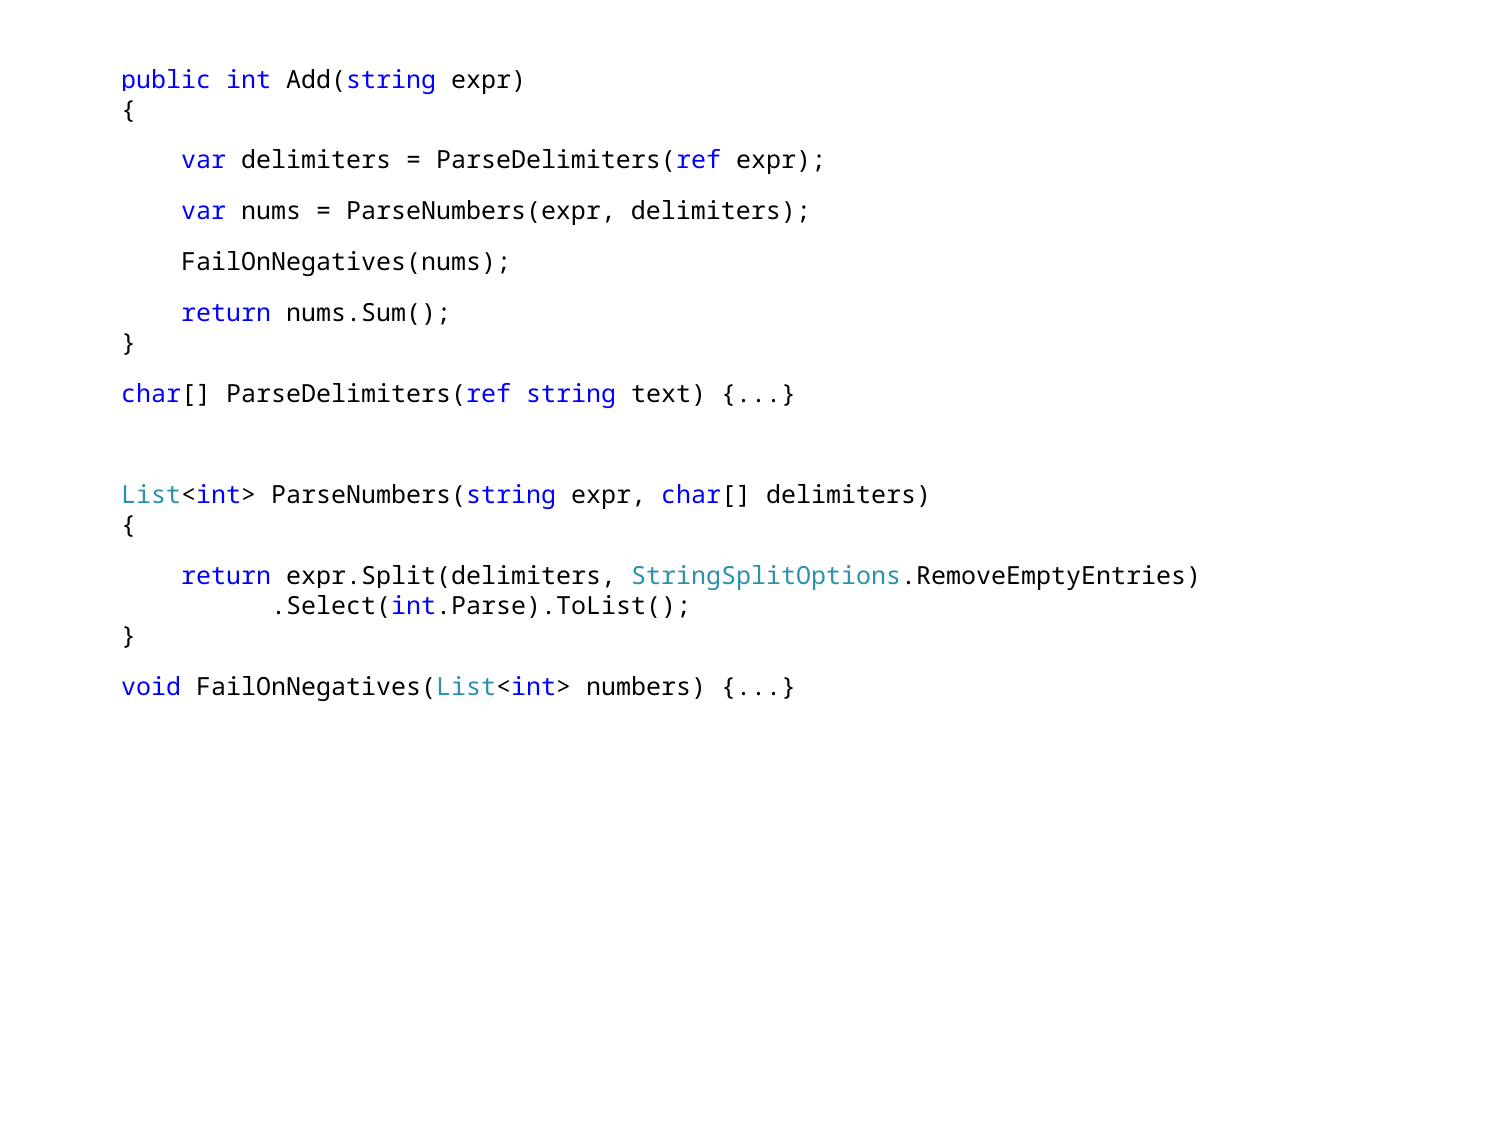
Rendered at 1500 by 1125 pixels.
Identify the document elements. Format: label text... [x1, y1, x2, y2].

list public int Add(string expr) { var delimiters = ParseDelimiters(ref expr); var nums = ParseNumbers(expr, delimiters); FailOnNegatives(nums); return nums.Sum(); } char[] ParseDelimiters(ref string text) {...} List<int> ParseNumbers(string expr, char[] delimiters) { return expr.Split(delimiters, StringSplitOptions.RemoveEmptyEntries) .Select(int.Parse).ToList(); } void FailOnNegatives(List<int> numbers) {...} [106, 55, 1468, 1060]
